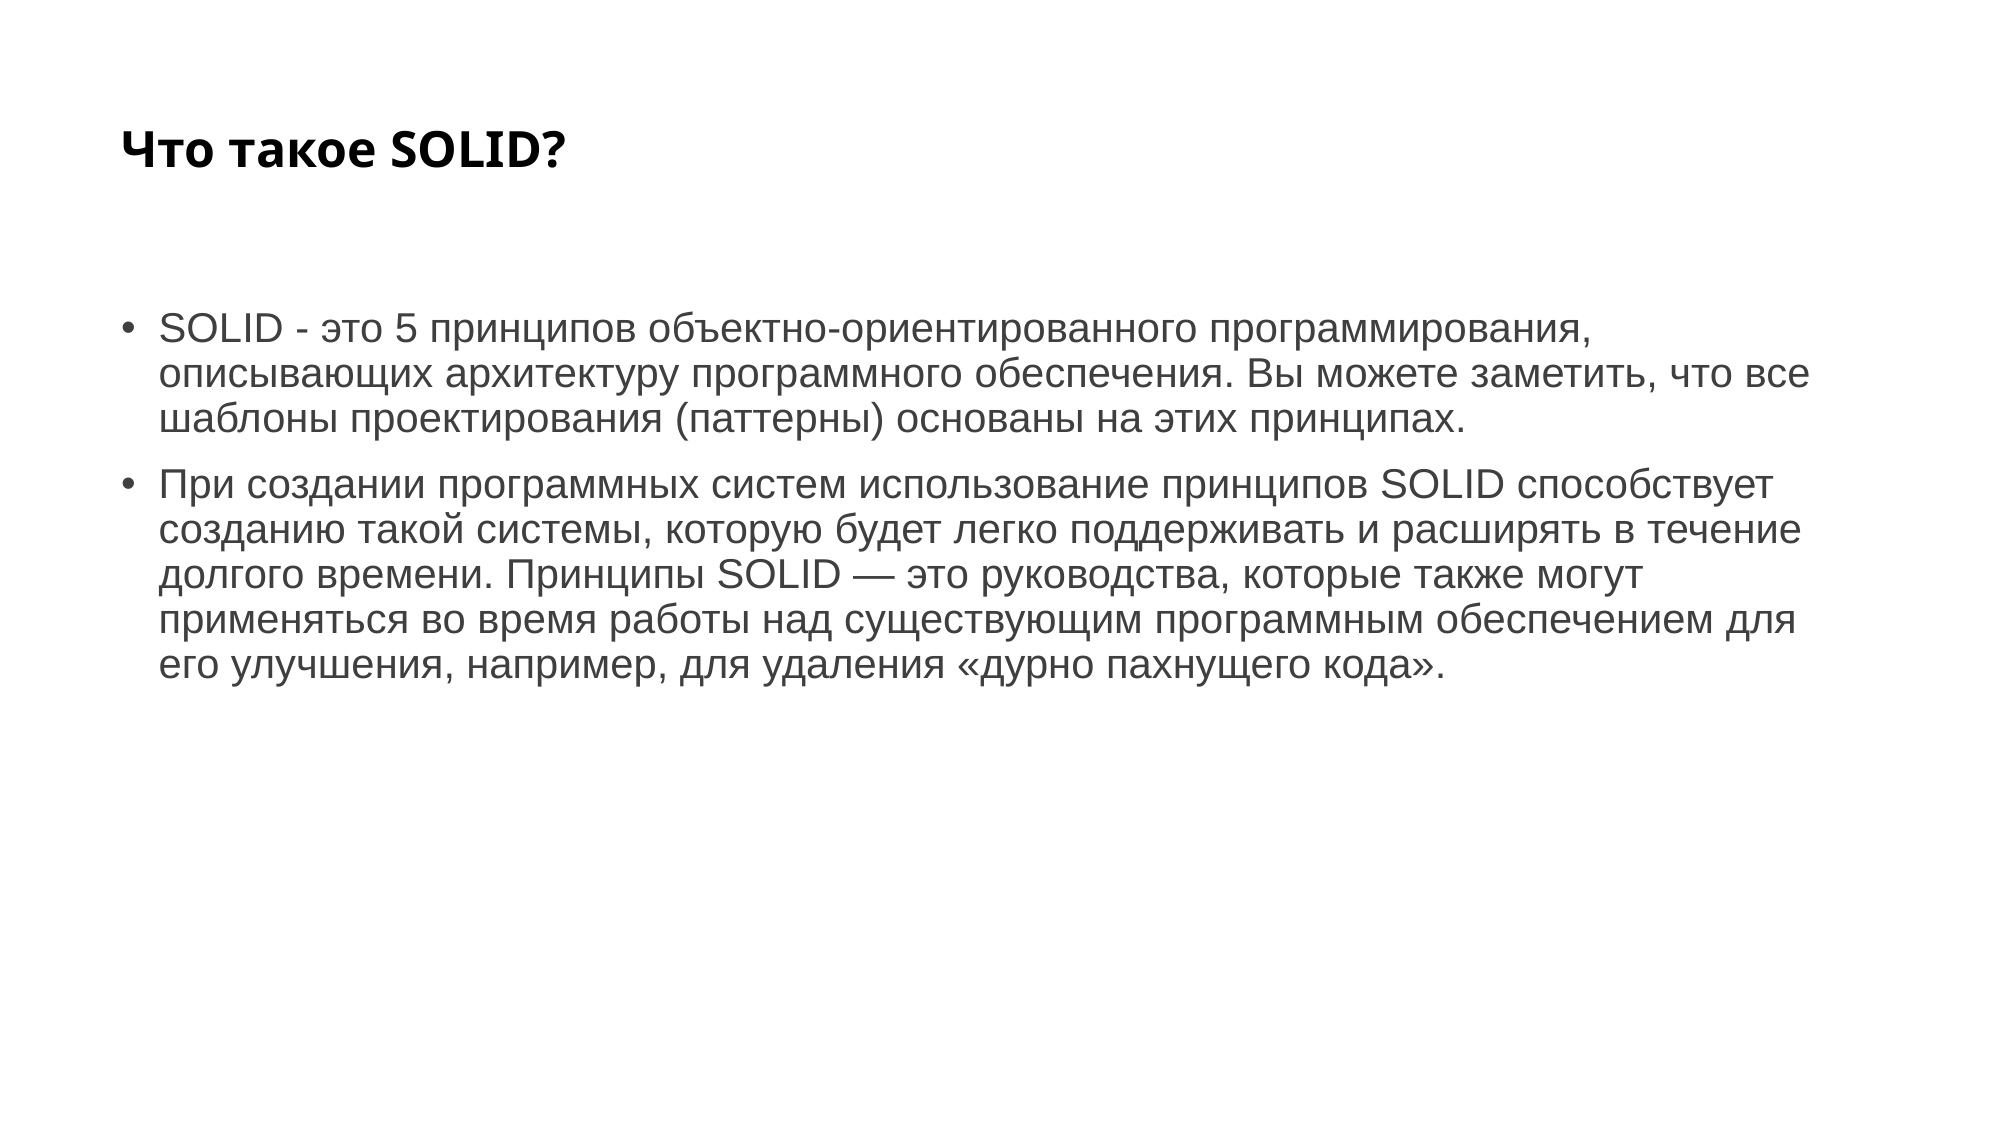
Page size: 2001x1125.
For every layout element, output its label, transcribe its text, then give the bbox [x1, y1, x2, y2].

list SOLID - это 5 принципов объектно-ориентированного программирования, описывающих архитектуру программного обеспечения. Вы можете заметить, что все шаблоны проектирования (паттерны) основаны на этих принципах. При создании программных систем использование принципов SOLID способствует созданию такой системы, которую будет легко поддерживать и расширять в течение долгого времени. Принципы SOLID — это руководства, которые также могут применяться во время работы над существующим программным обеспечением для его улучшения, например, для удаления «дурно пахнущего кода». [106, 299, 1832, 1014]
title Что такое SOLID? [106, 42, 1832, 260]
